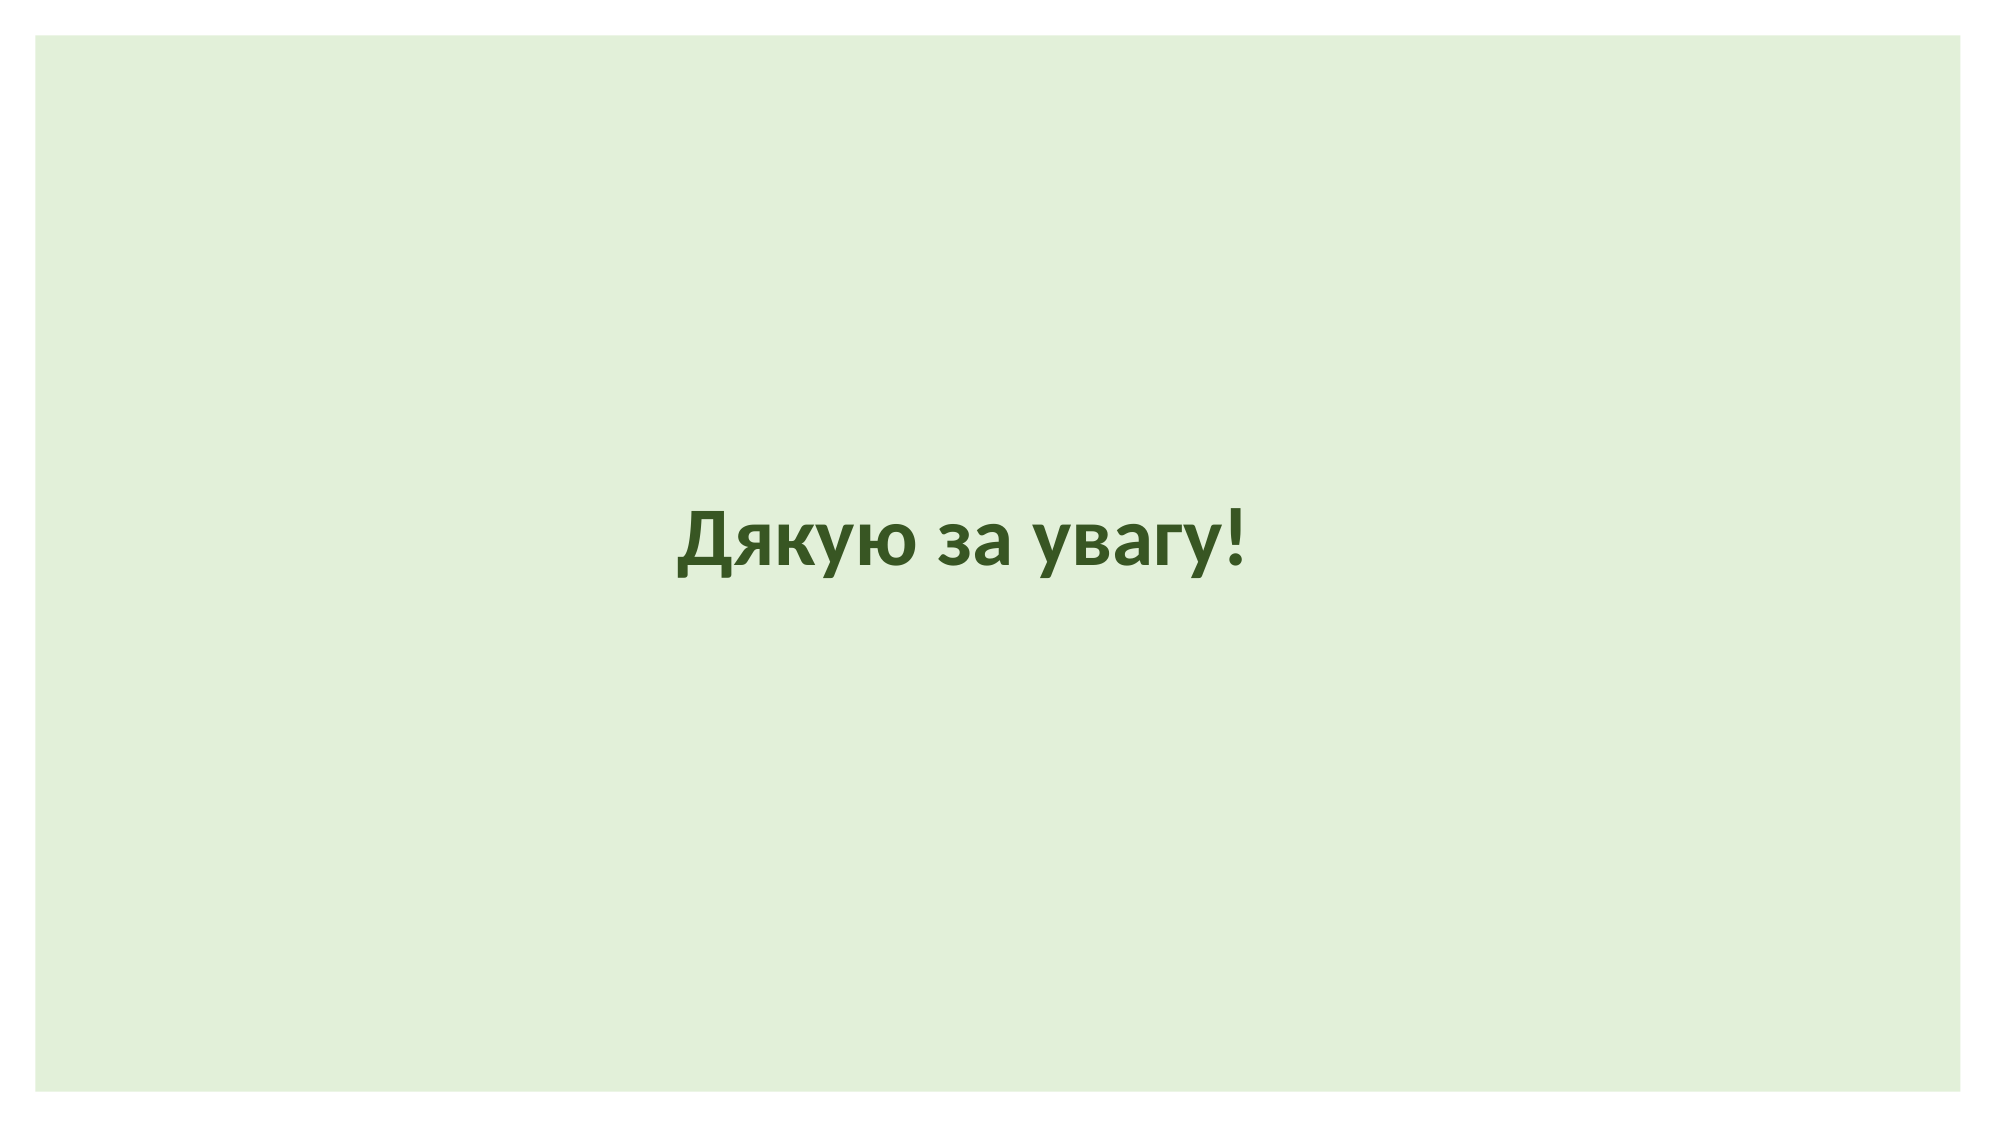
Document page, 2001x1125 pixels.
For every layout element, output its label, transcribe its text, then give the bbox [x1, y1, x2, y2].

text_box Дякую за увагу! [662, 474, 1334, 590]
text_box [34, 34, 1961, 1093]
